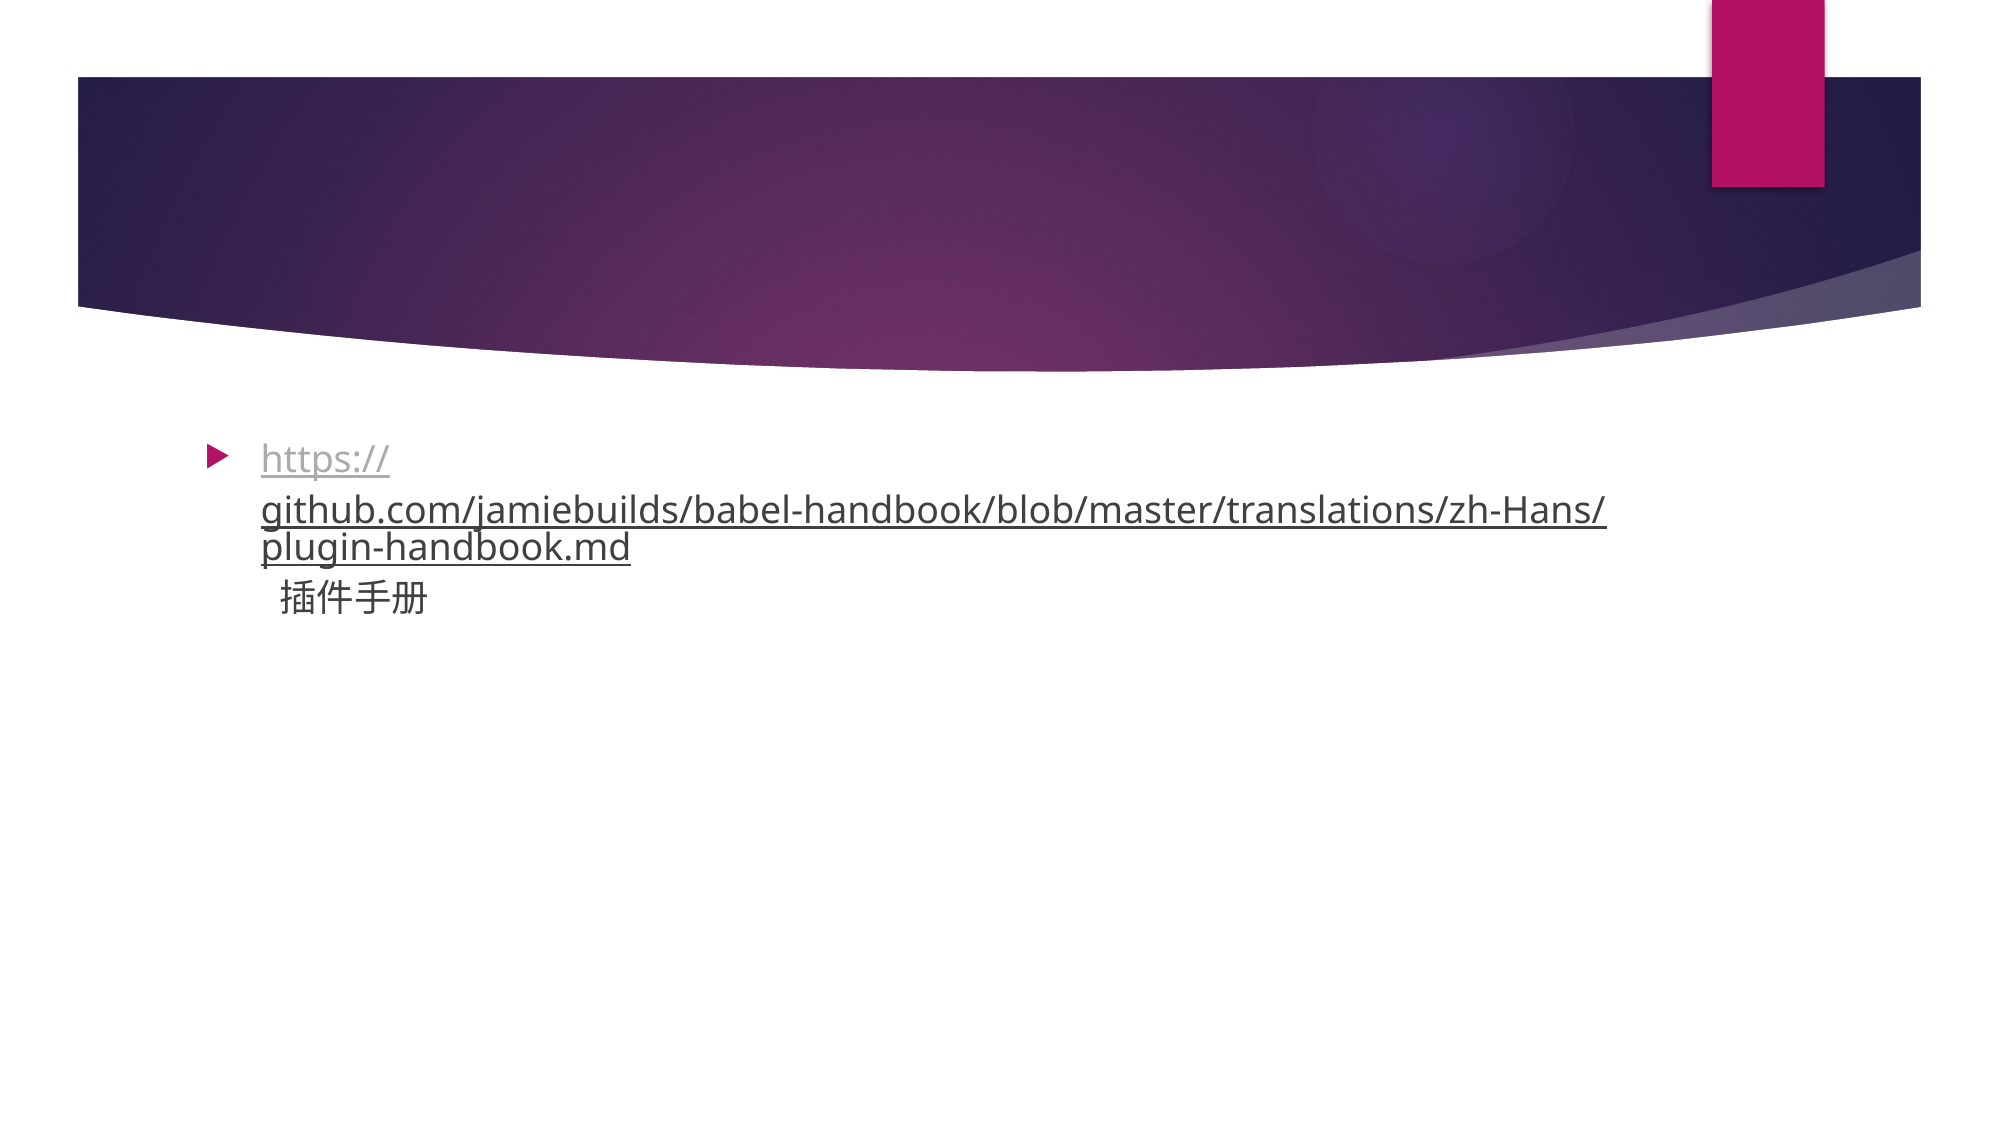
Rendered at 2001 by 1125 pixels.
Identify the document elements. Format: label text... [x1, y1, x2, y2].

list https://github.com/jamiebuilds/babel-handbook/blob/master/translations/zh-Hans/plugin-handbook.md 插件手册 [189, 427, 1638, 988]
